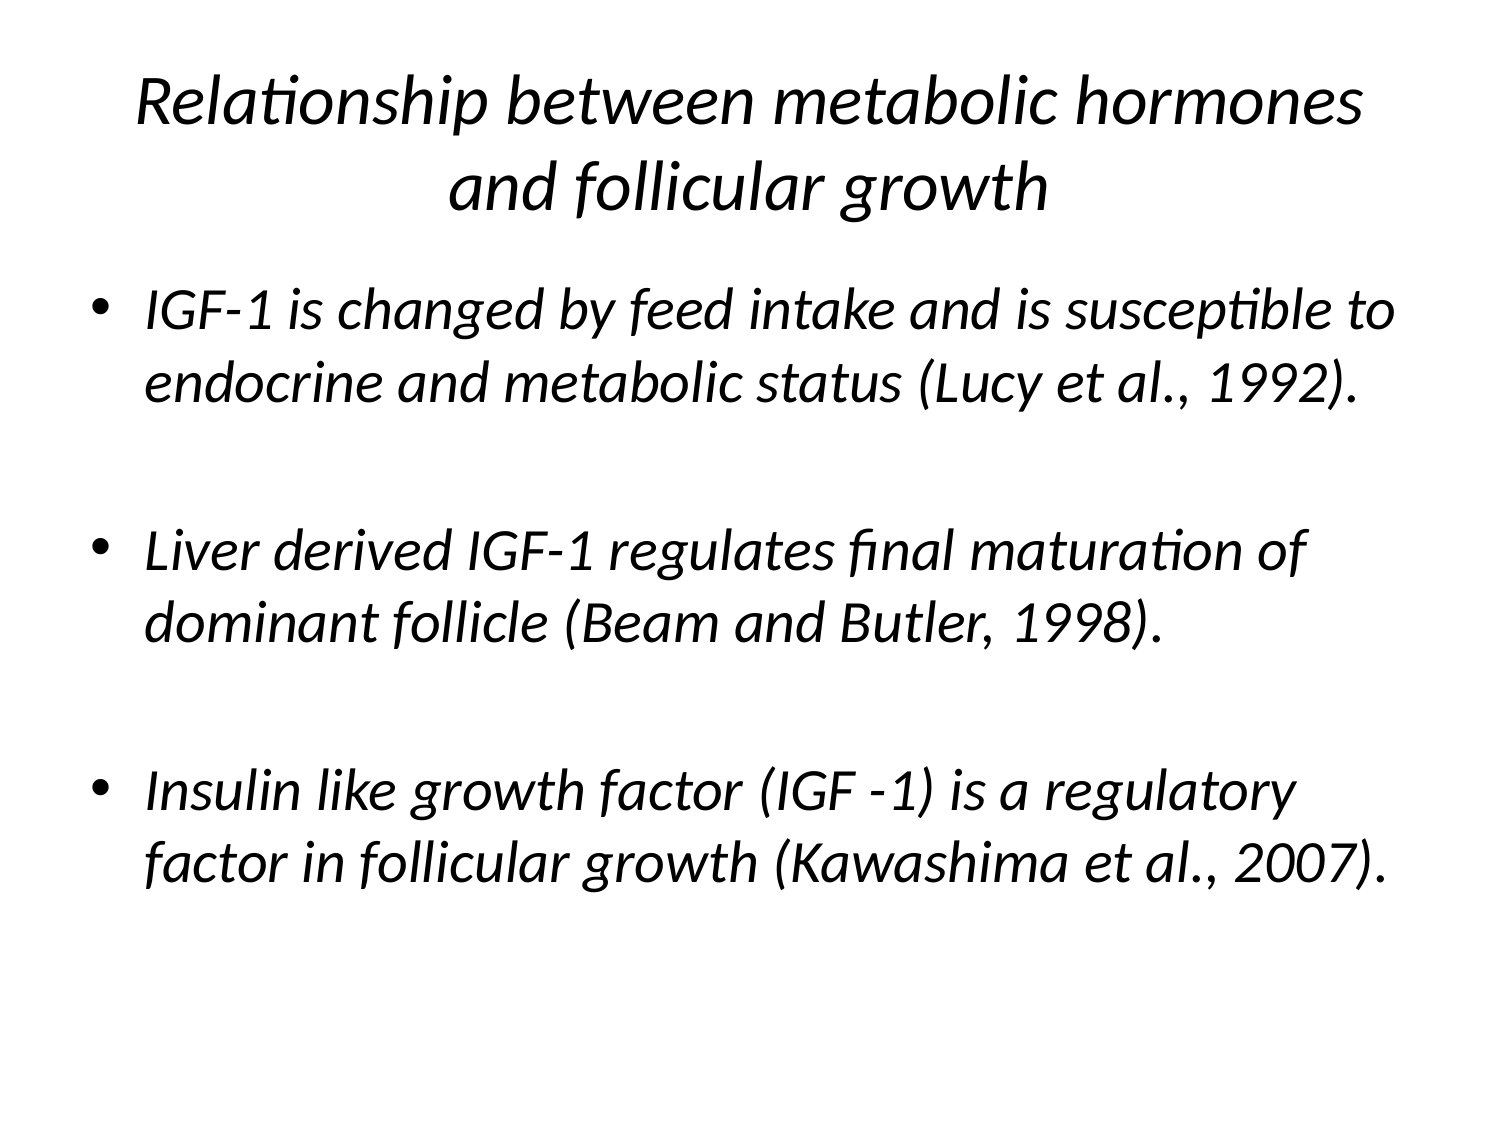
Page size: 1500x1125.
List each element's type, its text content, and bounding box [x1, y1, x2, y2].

list IGF-1 is changed by feed intake and is susceptible to endocrine and metabolic status (Lucy et al., 1992). Liver derived IGF-1 regulates final maturation of dominant follicle (Beam and Butler, 1998). Insulin like growth factor (IGF -1) is a regulatory factor in follicular growth (Kawashima et al., 2007). [75, 262, 1425, 1005]
title Relationship between metabolic hormones and follicular growth [75, 45, 1425, 233]
